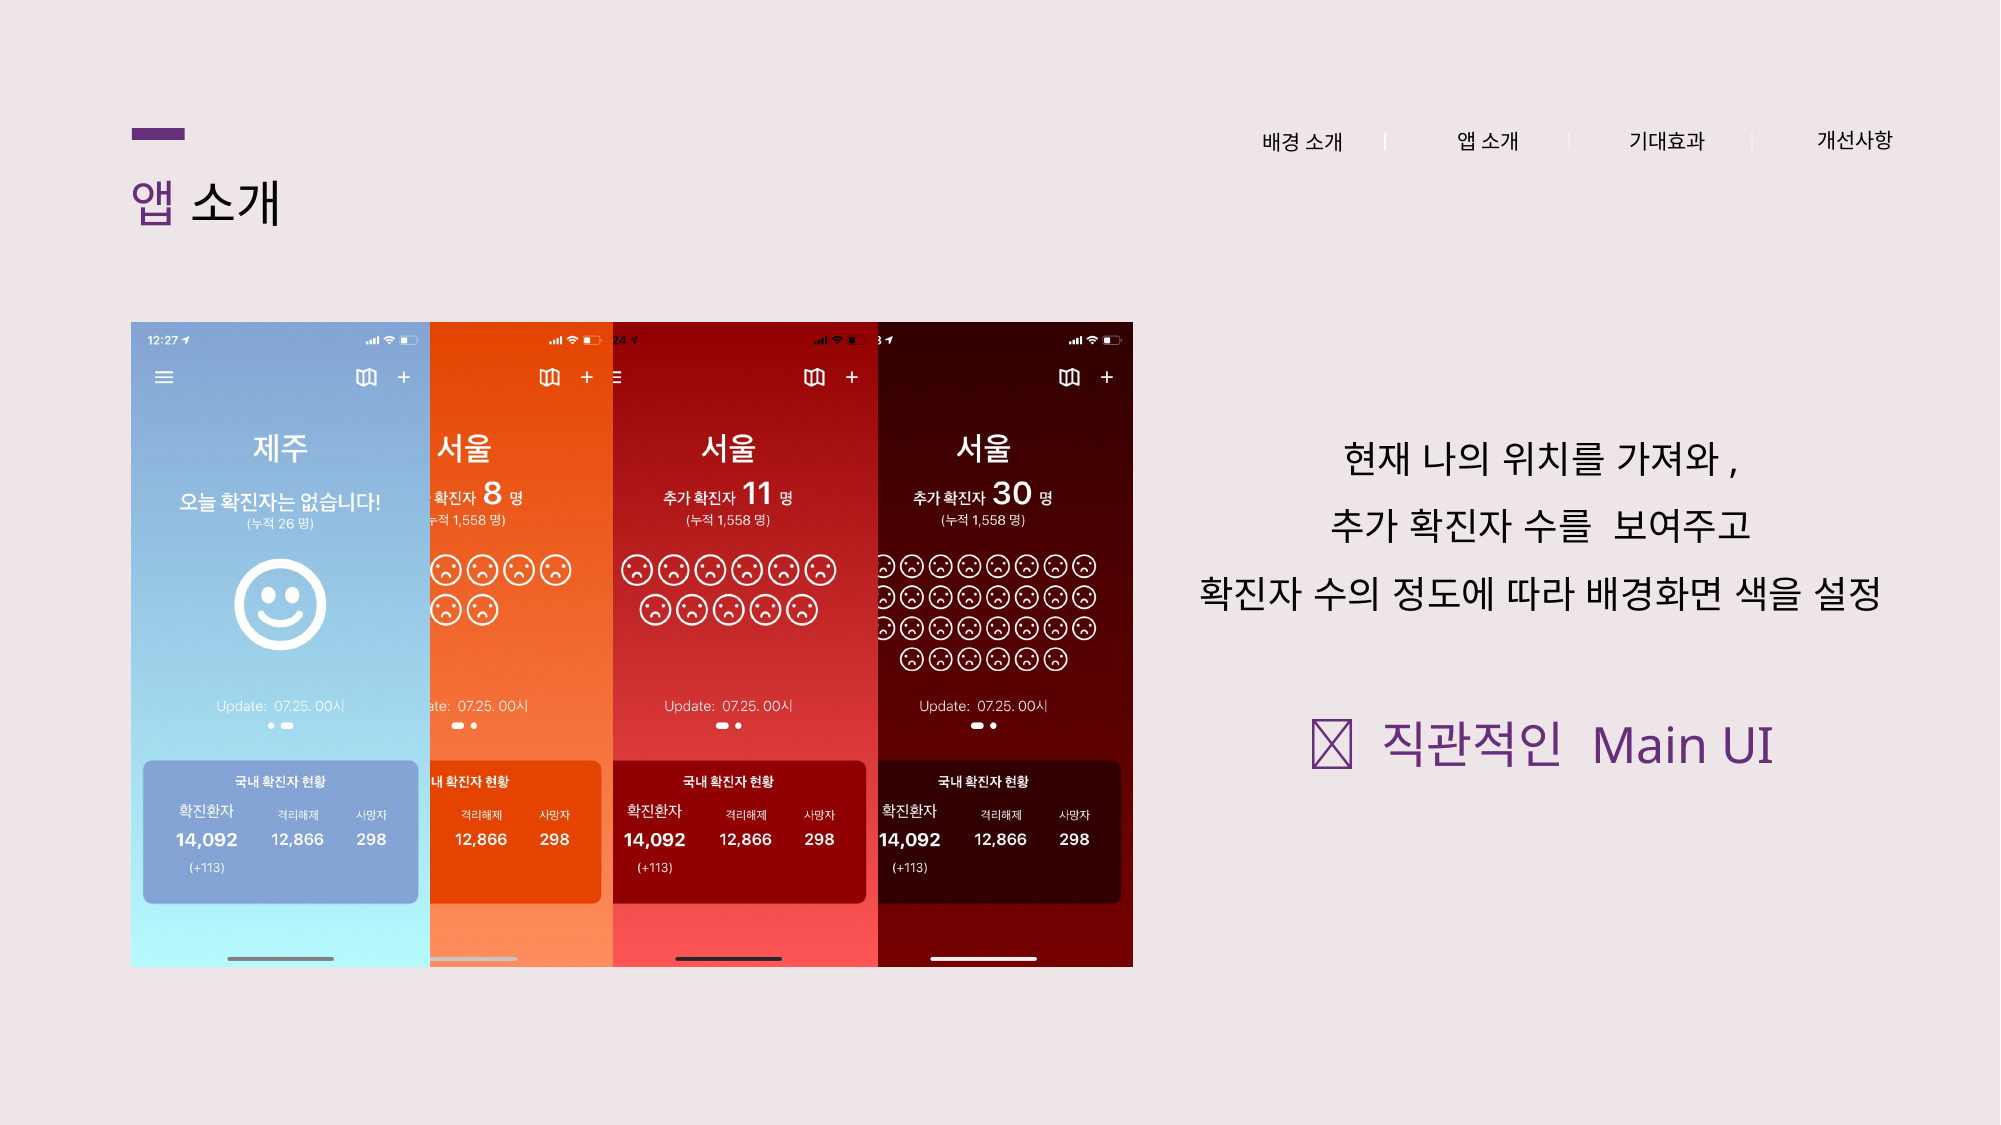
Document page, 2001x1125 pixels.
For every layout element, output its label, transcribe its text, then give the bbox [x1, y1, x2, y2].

text_box 배경 소개 [1247, 121, 1359, 162]
text_box 현재 나의 위치를 가져와, 추가 확진자 수를 보여주고 확진자 수의 정도에 따라 배경화면 색을 설정  직관적인 Main UI [1173, 405, 1909, 821]
text_box [131, 127, 186, 141]
text_box 개선사항 [1802, 119, 1909, 160]
picture [131, 322, 1133, 967]
text_box 앱 소개 [115, 158, 298, 240]
text_box 앱 소개 [1442, 121, 1535, 161]
text_box 기대효과 [1614, 121, 1721, 161]
